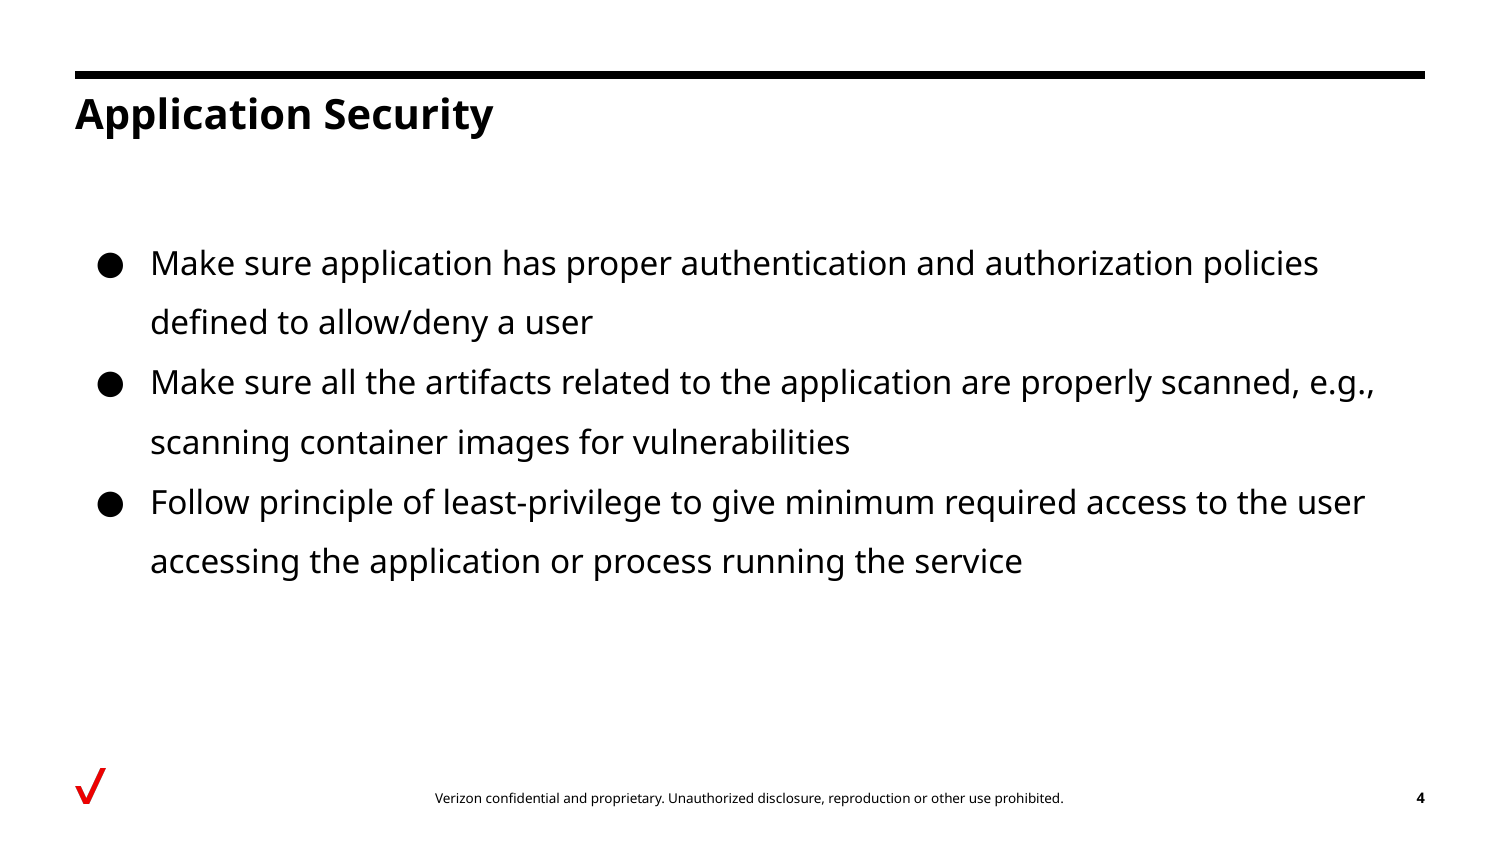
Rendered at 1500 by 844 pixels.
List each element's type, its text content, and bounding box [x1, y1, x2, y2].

slide_number 4 [1387, 771, 1425, 809]
list Make sure application has proper authentication and authorization policies defined to allow/deny a user Make sure all the artifacts related to the application are properly scanned, e.g., scanning container images for vulnerabilities Follow principle of least-privilege to give minimum required access to the user accessing the application or process running the service [75, 221, 1425, 729]
picture [57, 750, 124, 822]
title Application Security [75, 97, 1238, 191]
